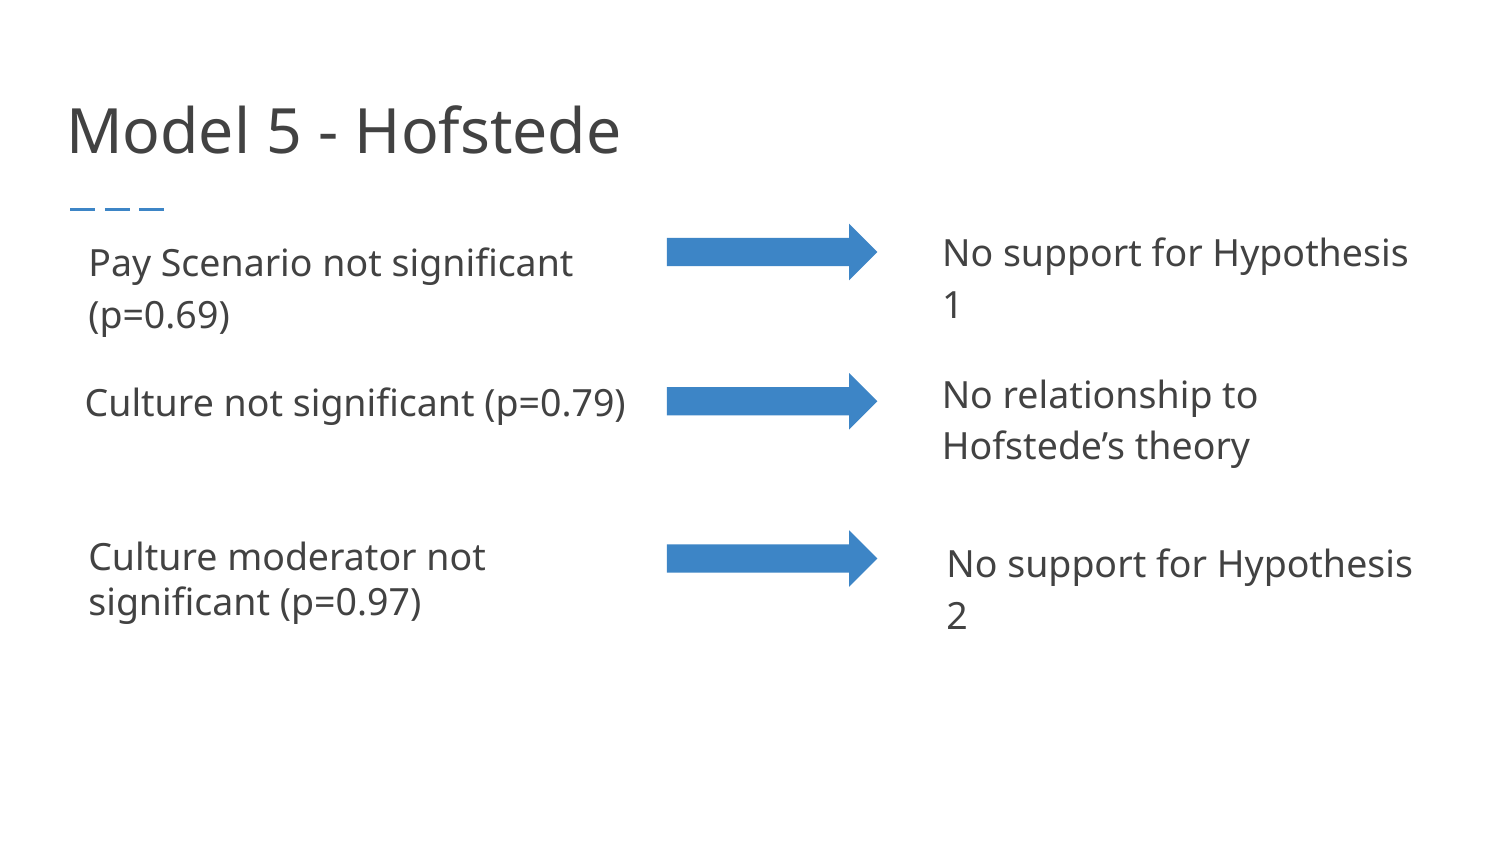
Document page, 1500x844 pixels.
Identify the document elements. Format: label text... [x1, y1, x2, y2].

title Model 5 - Hofstede [51, 61, 640, 182]
text_box [666, 223, 878, 281]
text_box [666, 530, 878, 587]
text_box No relationship to Hofstede’s theory [926, 349, 1340, 454]
text_box [666, 373, 878, 430]
list No support for Hypothesis 1 [926, 207, 1454, 297]
list Culture moderator not significant (p=0.97) [73, 518, 520, 623]
text_box No support for Hypothesis 2 [931, 518, 1449, 599]
list Culture not significant (p=0.79) [69, 356, 658, 446]
text_box Pay Scenario not significant (p=0.69) [73, 217, 618, 322]
